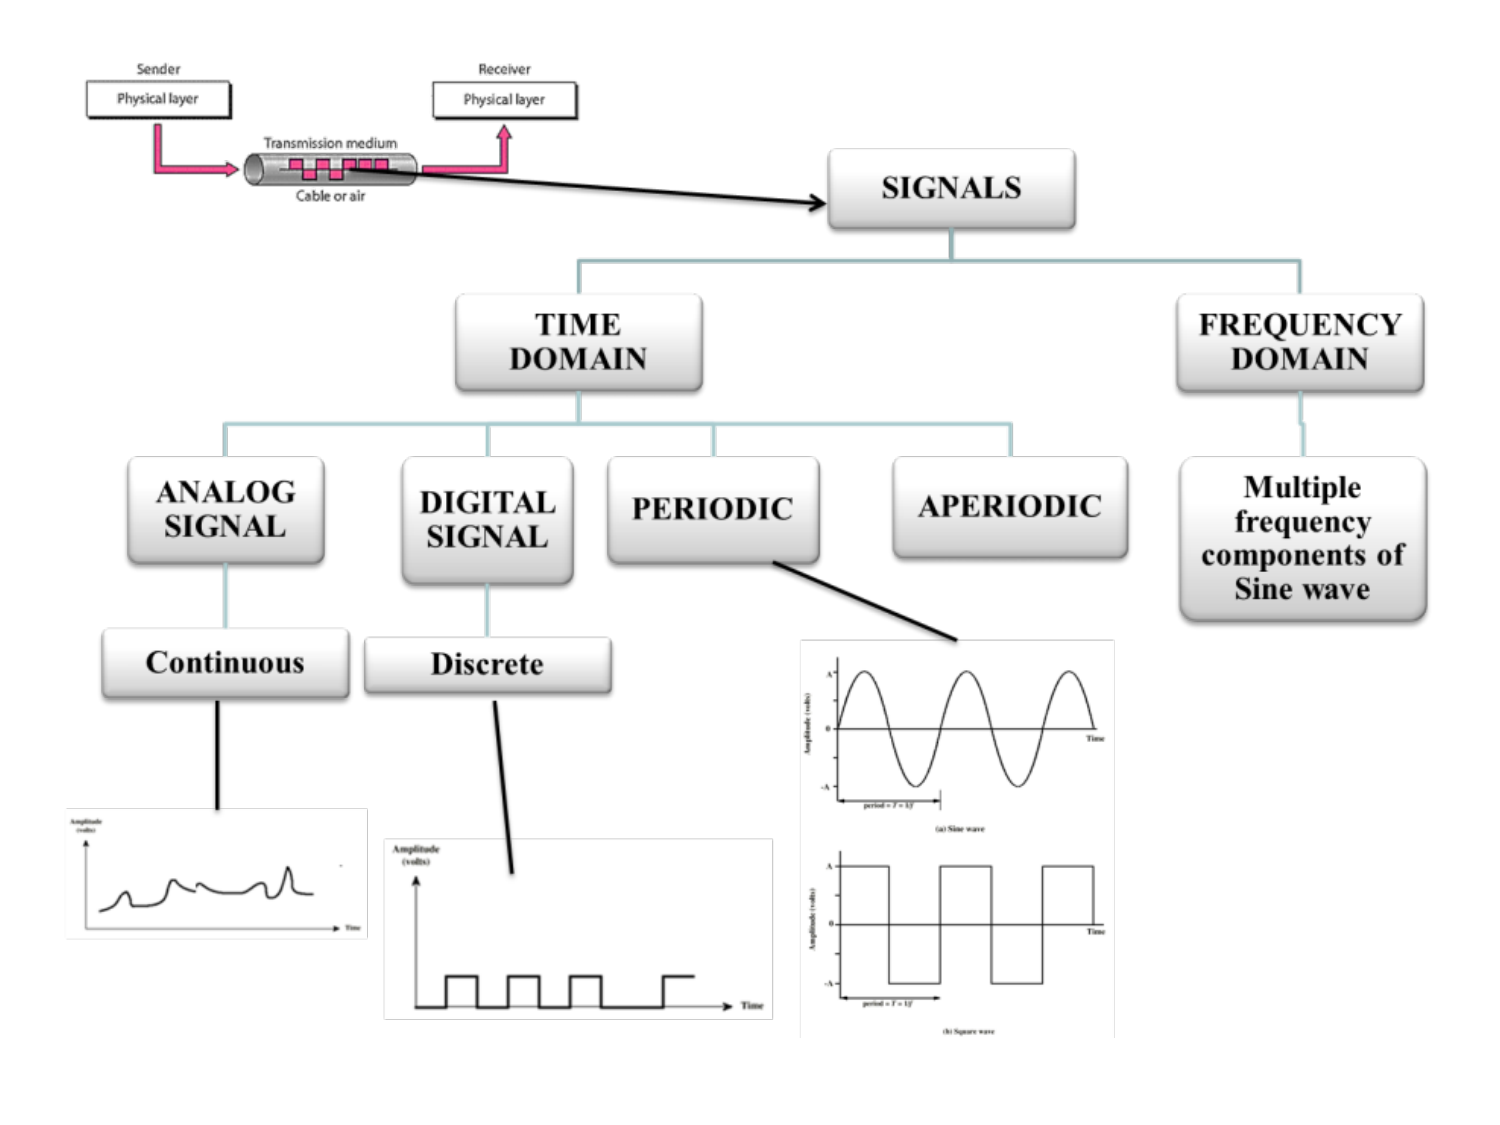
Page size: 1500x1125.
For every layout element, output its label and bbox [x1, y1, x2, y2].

list [3, 62, 1449, 1038]
